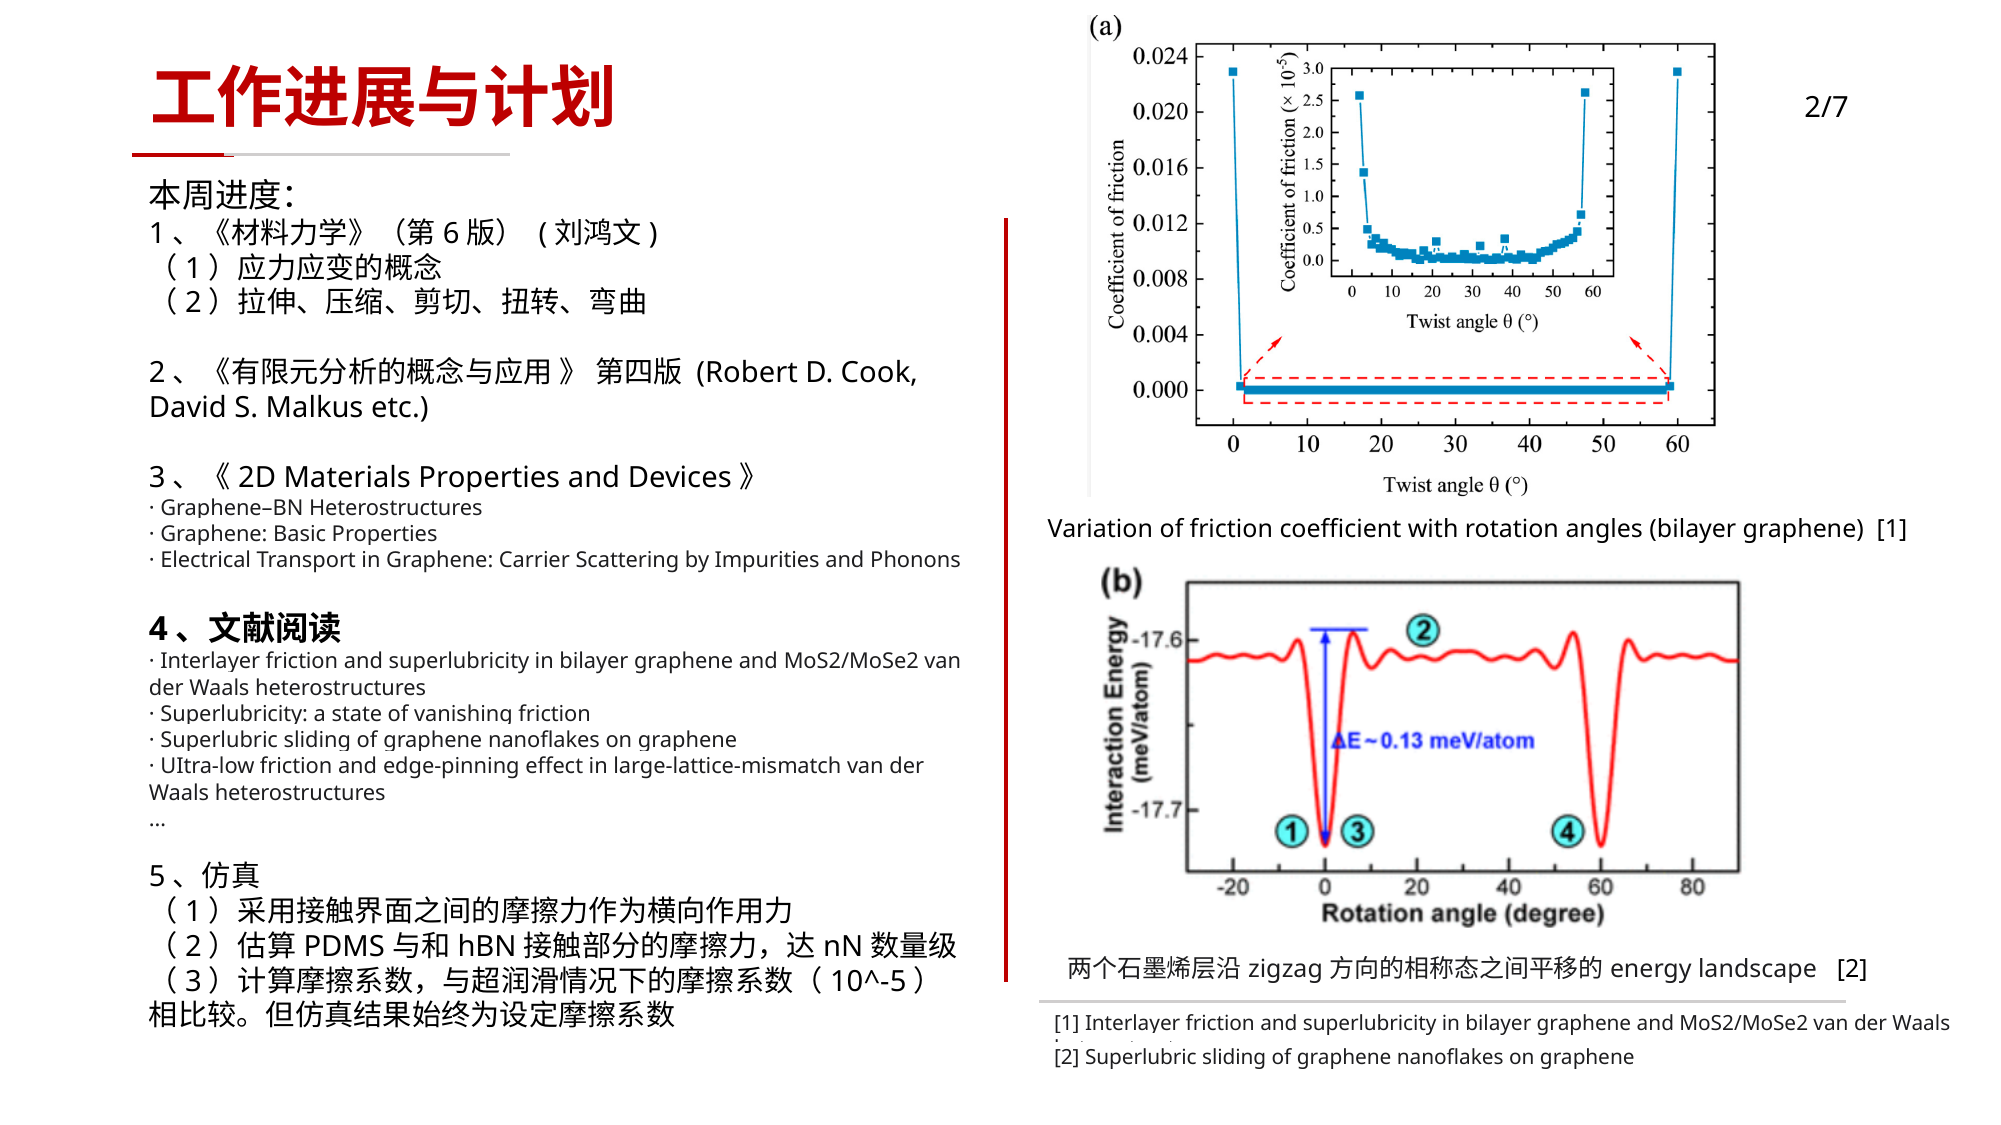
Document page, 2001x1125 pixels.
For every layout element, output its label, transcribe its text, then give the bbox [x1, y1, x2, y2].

text_box [1] Interlayer friction and superlubricity in bilayer graphene and MoS2/MoSe2 van der Waals heterostructures [1039, 1002, 2000, 1036]
text_box 工作进展与计划 [135, 47, 1087, 142]
text_box 本周进度： 1、《材料力学》（第6版） (刘鸿文) （1）应力应变的概念 （2）拉伸、压缩、剪切、扭转、弯曲 2、《有限元分析的概念与应用 》 第四版 (Robert D. Cook, David S. Malkus etc.) 3、《2D Materials Properties and Devices》 · Graphene–BN Heterostructures · Graphene: Basic Properties · Electrical Transport in Graphene: Carrier Scattering by Impurities and Phonons 4、文献阅读 · Interlayer friction and superlubricity in bilayer graphene and MoS2/MoSe2 van der Waals heterostructures · Superlubricity: a state of vanishing friction · Superlubric sliding of graphene nanoflakes on graphene · UItra-low friction and edge-pinning effect in large-lattice-mismatch van der Waals heterostructures … 5、仿真 （1）采用接触界面之间的摩擦力作为横向作用力 （2）估算PDMS与和hBN接触部分的摩擦力，达nN数量级 （3）计算摩擦系数，与超润滑情况下的摩擦系数（10^-5）相比较。但仿真结果始终为设定摩擦系数 [134, 166, 986, 1040]
text_box Variation of friction coefficient with rotation angles (bilayer graphene) [1] [1026, 504, 2000, 550]
text_box 2/7 [1789, 81, 1940, 131]
picture [1067, 547, 1762, 958]
text_box [2] Superlubric sliding of graphene nanoflakes on graphene [1039, 1036, 2000, 1076]
text_box 两个石墨烯层沿zigzag方向的相称态之间平移的energy landscape [2] [1052, 945, 2000, 990]
picture [1087, 15, 1762, 497]
